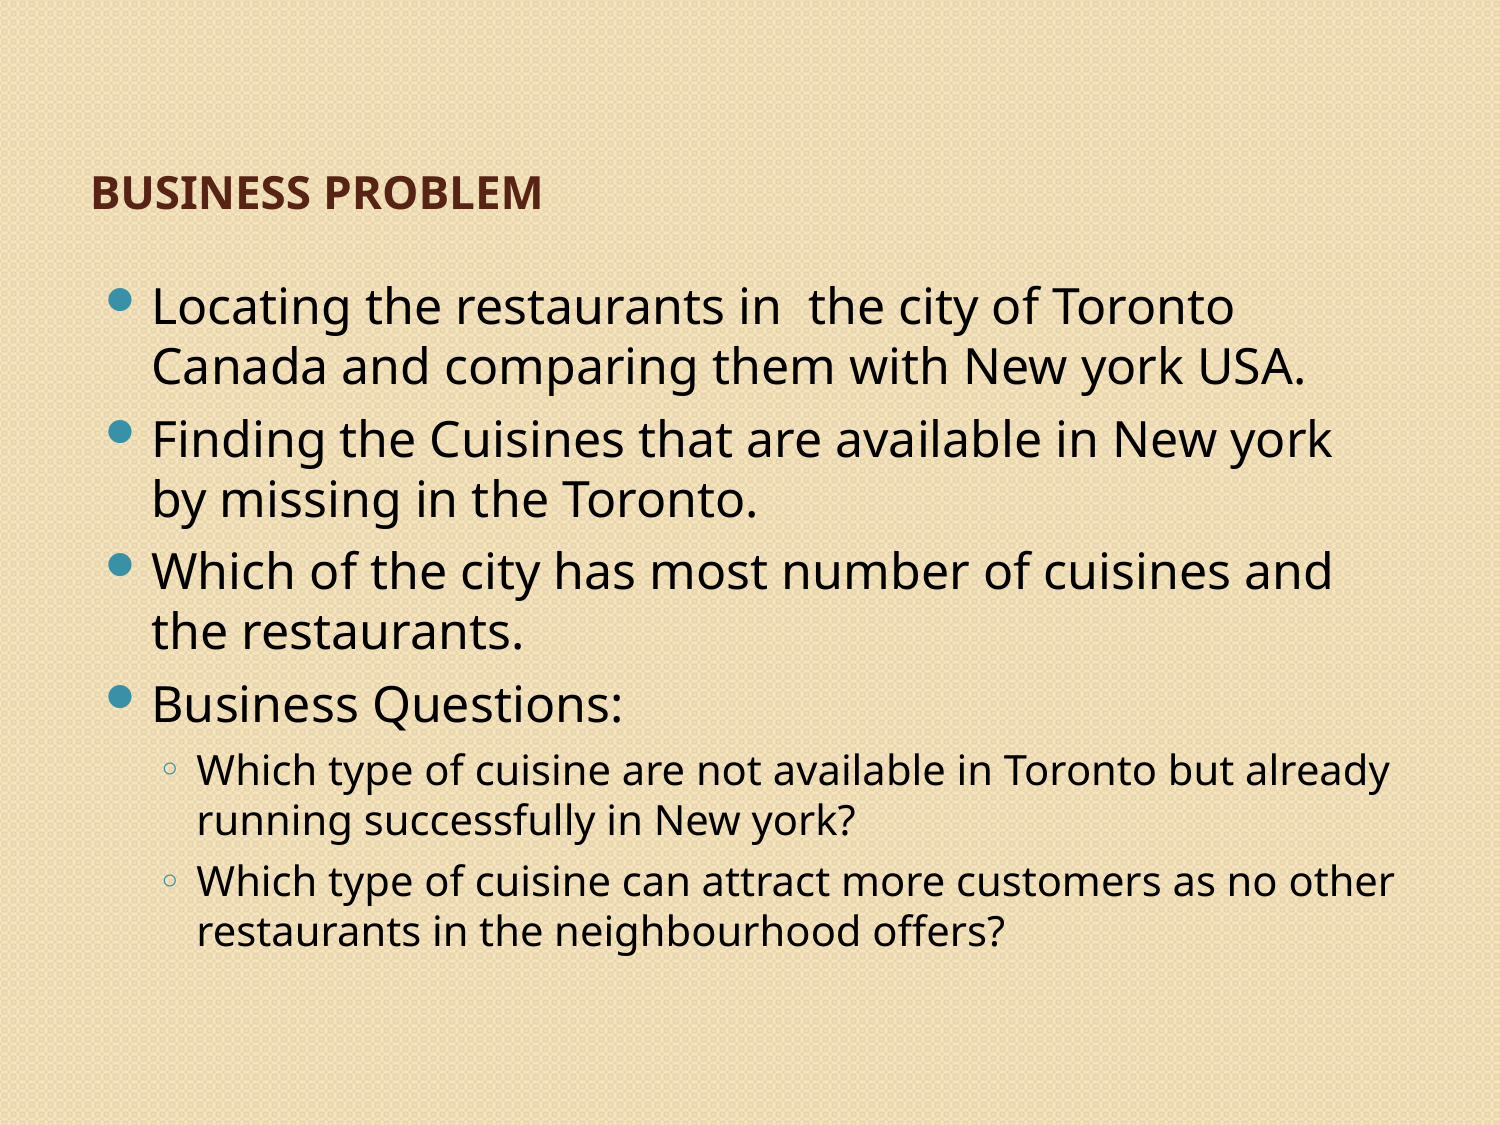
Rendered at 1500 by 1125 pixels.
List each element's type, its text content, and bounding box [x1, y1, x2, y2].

title Business problem [75, 35, 700, 227]
list Locating the restaurants in the city of Toronto Canada and comparing them with New york USA. Finding the Cuisines that are available in New york by missing in the Toronto. Which of the city has most number of cuisines and the restaurants. Business Questions: Which type of cuisine are not available in Toronto but already running successfully in New york? Which type of cuisine can attract more customers as no other restaurants in the neighbourhood offers? [76, 267, 1415, 976]
